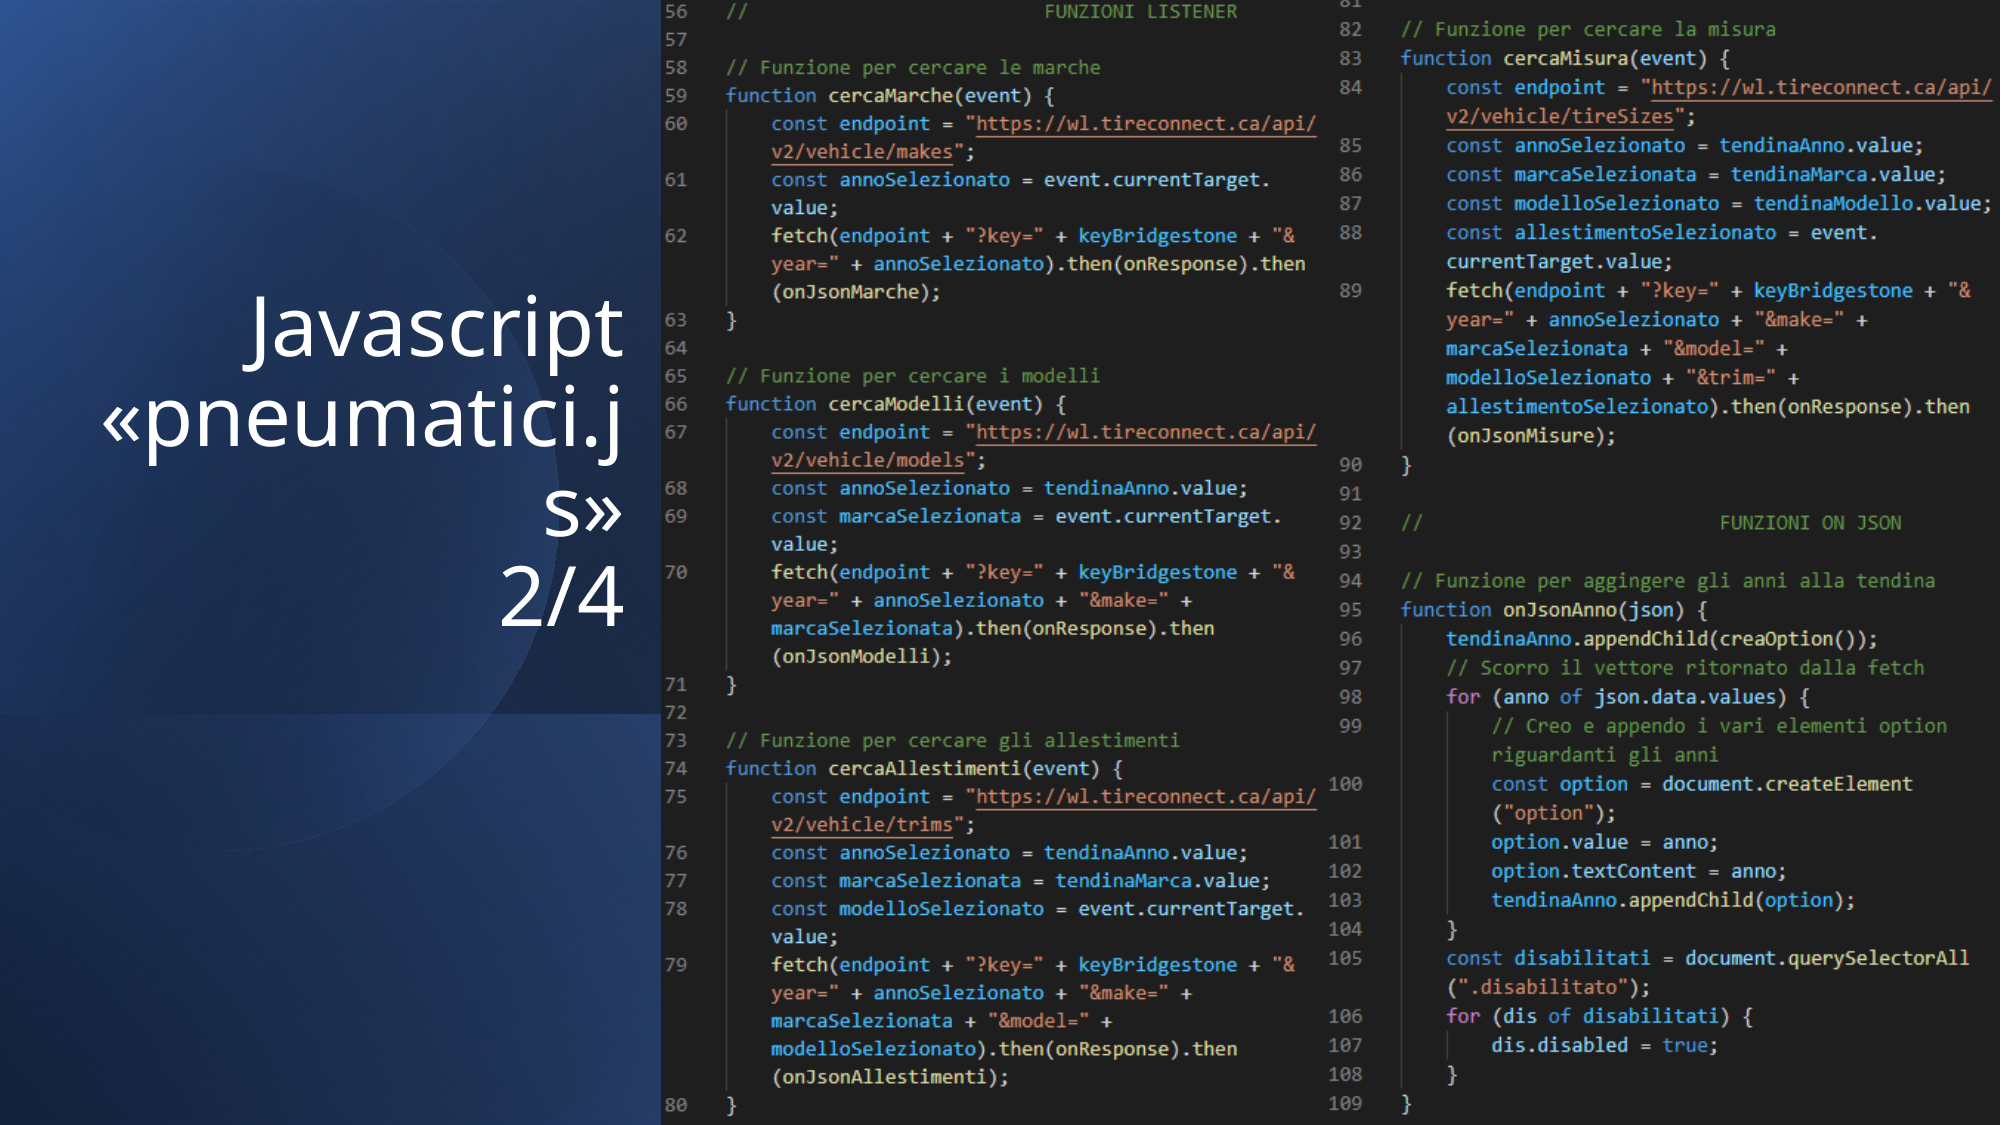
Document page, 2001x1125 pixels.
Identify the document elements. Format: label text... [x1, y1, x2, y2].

text_box [0, 0, 661, 1124]
title Javascript «pneumatici.js» 2/4 [76, 96, 640, 652]
picture [661, 0, 2000, 1125]
